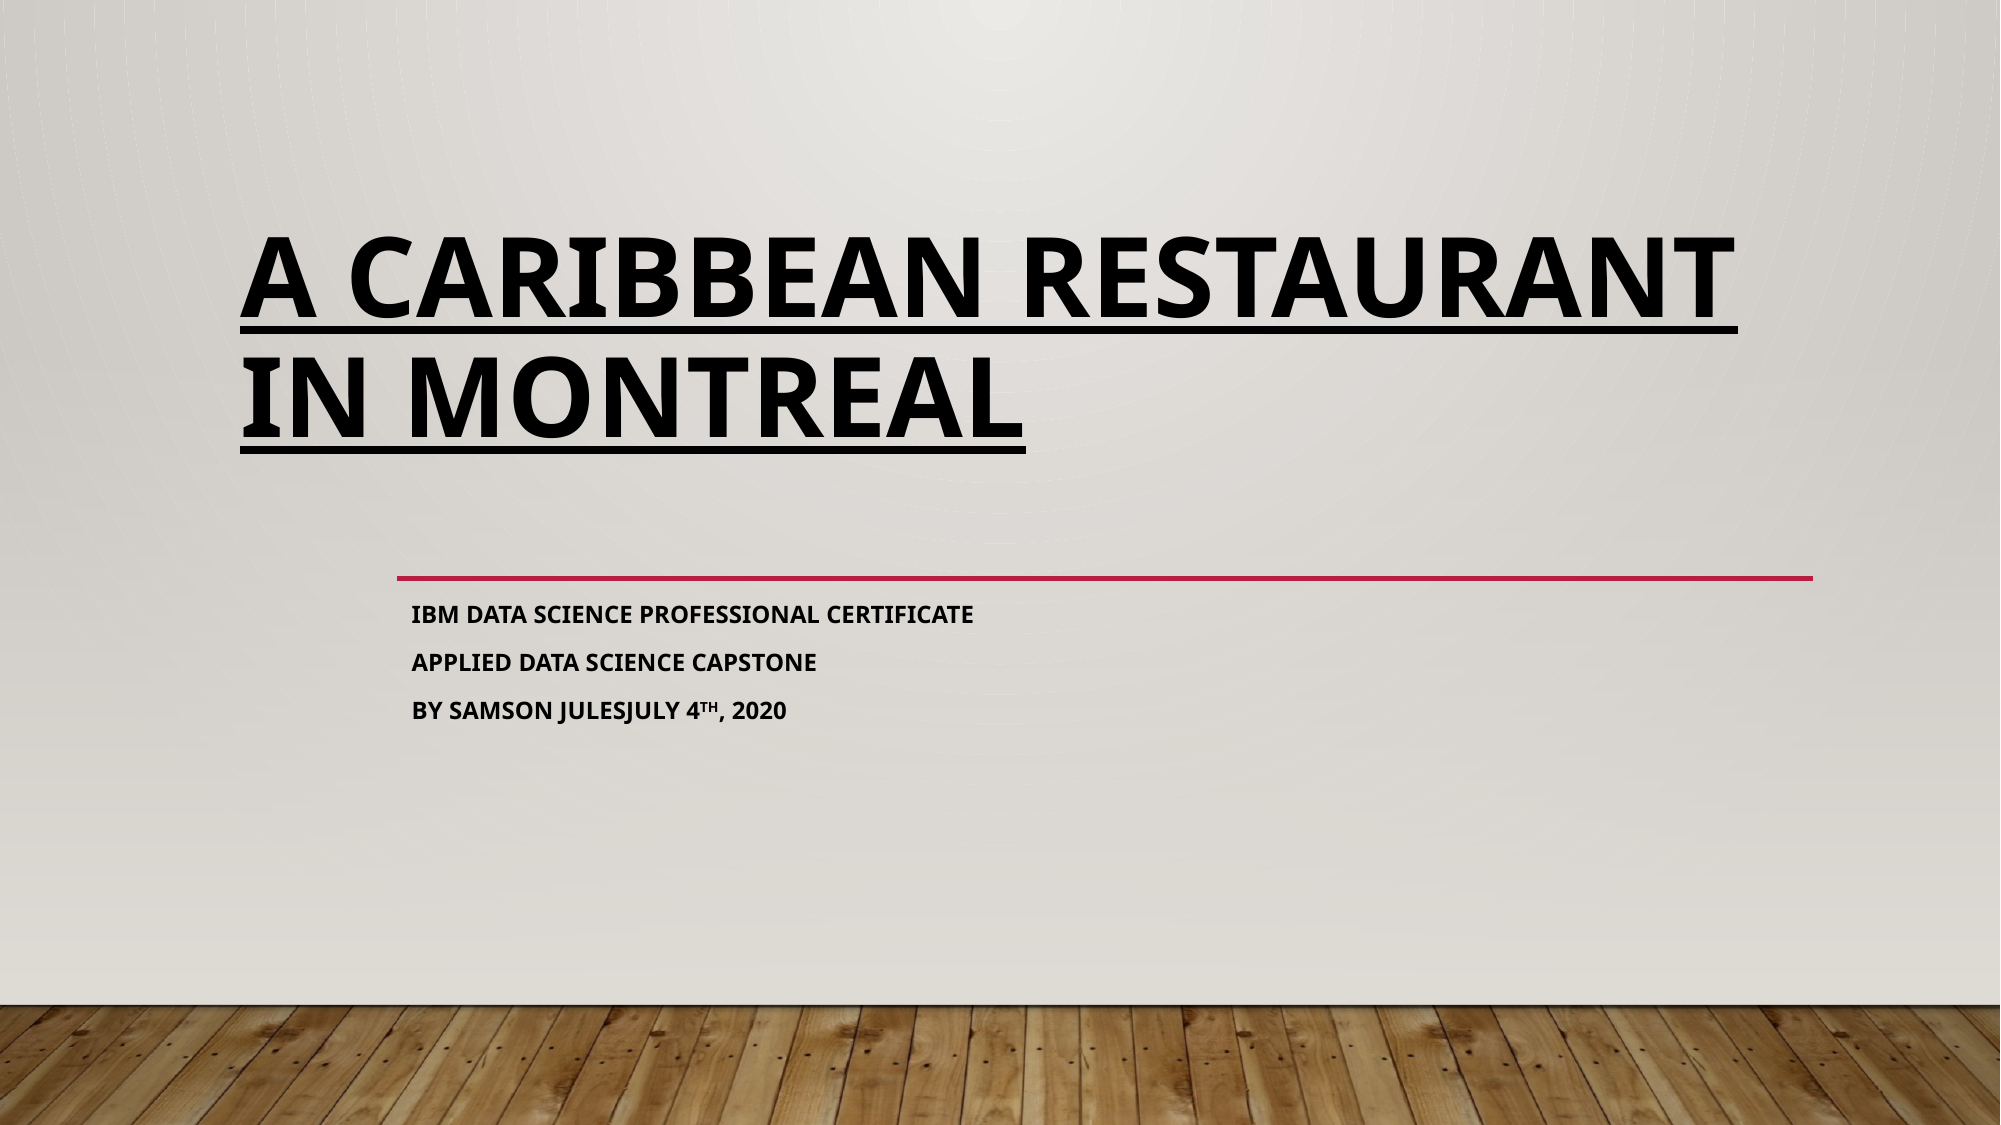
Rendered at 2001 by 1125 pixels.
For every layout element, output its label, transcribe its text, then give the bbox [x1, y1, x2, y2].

subtitle IBM Data Science Professional Certificate Applied Data Science Capstone By Samson JULESJuly 4th, 2020 [396, 579, 1814, 740]
picture [0, 1005, 2000, 1125]
title A CARIBBEAN RESTAURANT IN MONTREAL [225, 182, 1775, 596]
